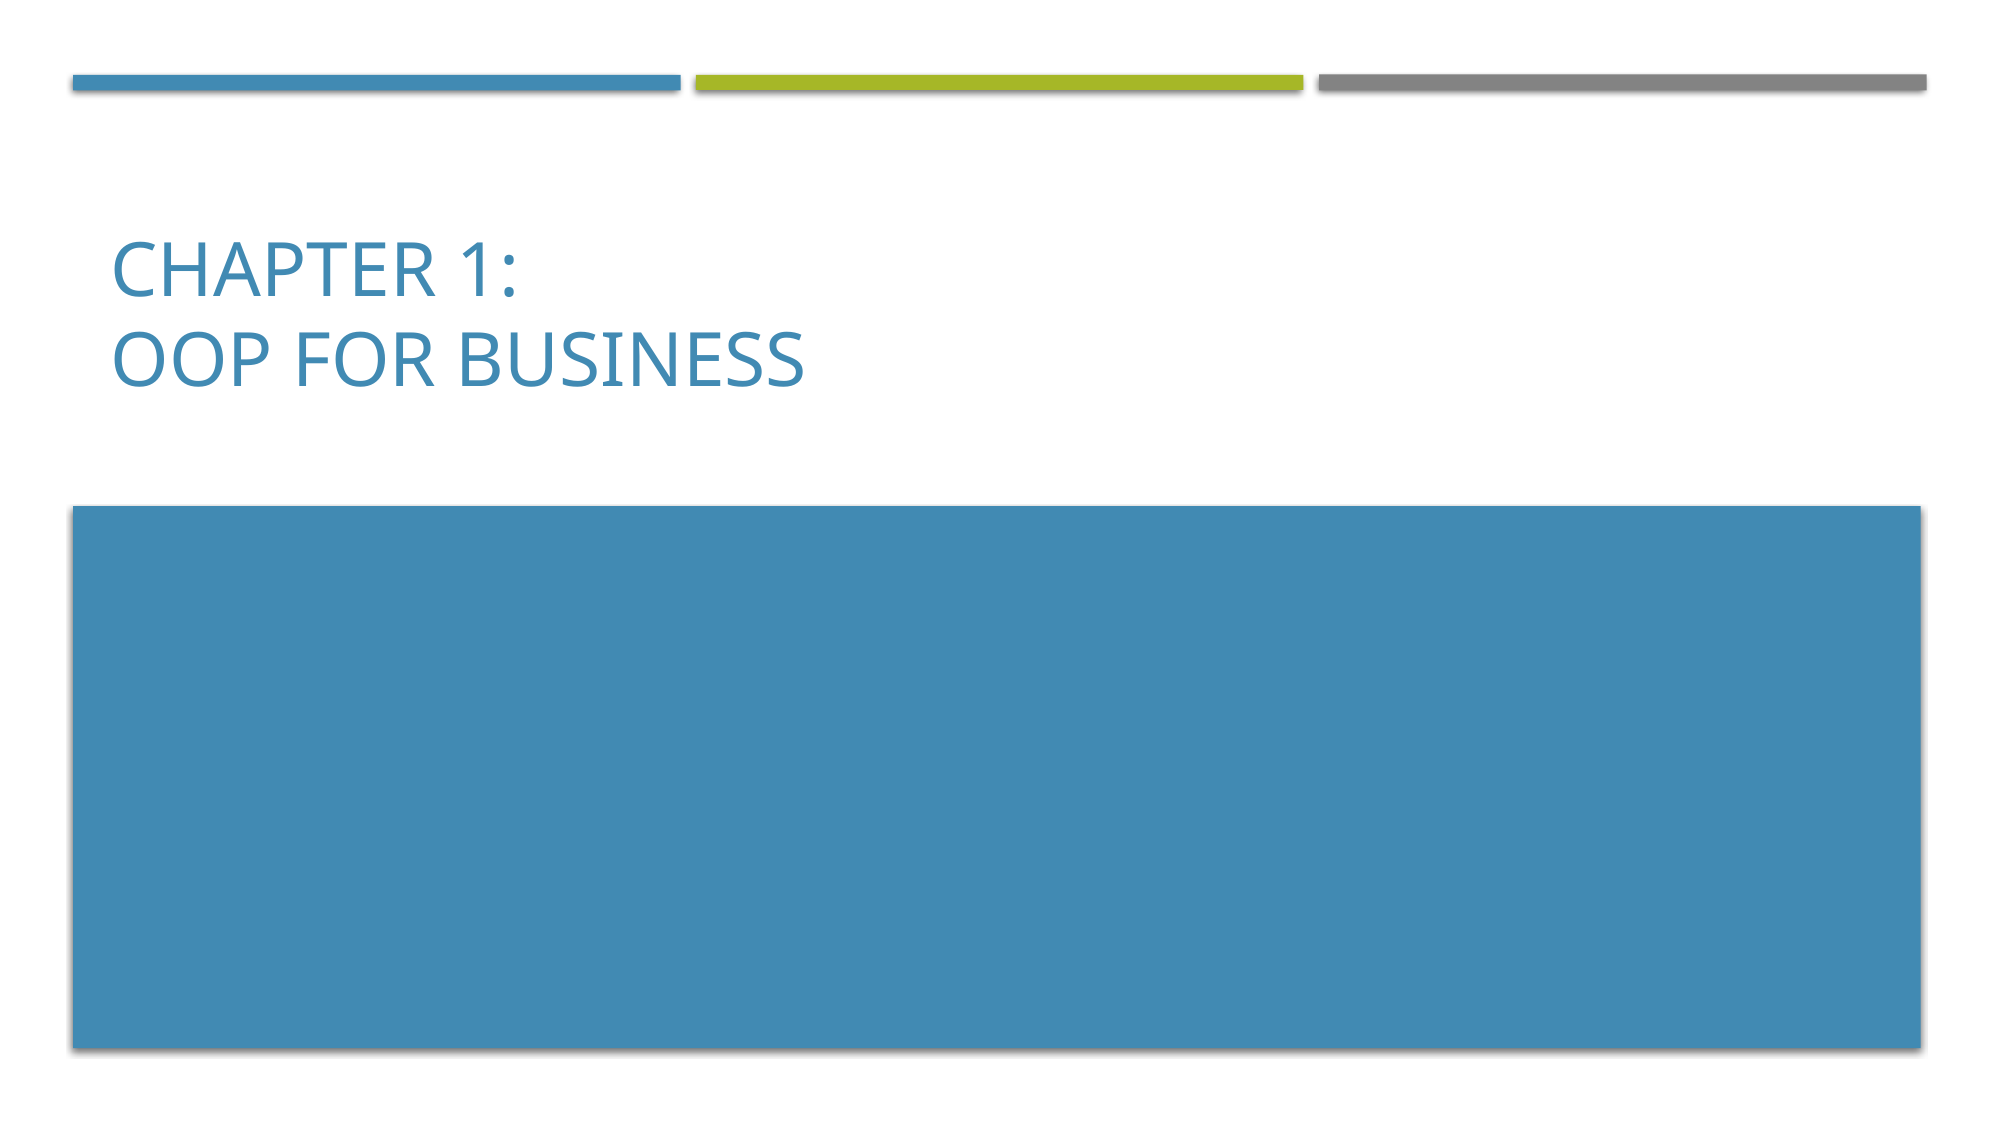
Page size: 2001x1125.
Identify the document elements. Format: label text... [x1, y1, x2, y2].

title Chapter 1: OOP for Business [95, 167, 1899, 410]
